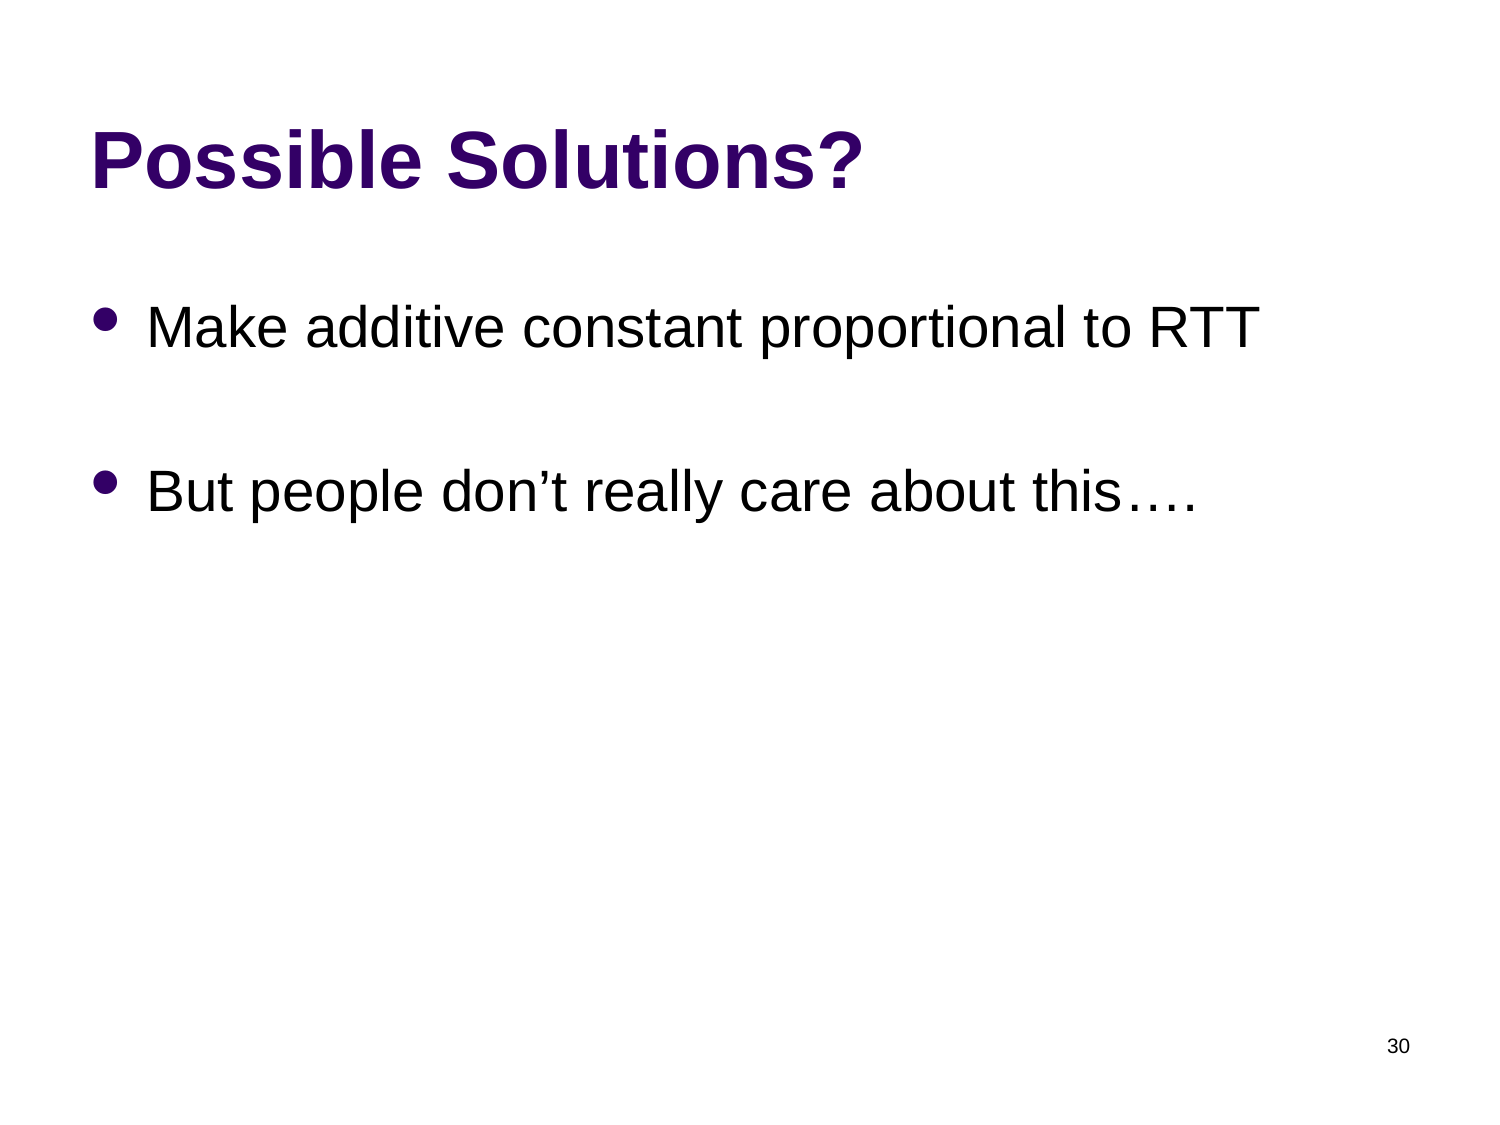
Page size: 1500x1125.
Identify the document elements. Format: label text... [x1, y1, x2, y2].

slide_number 30 [1074, 1024, 1426, 1101]
list Make additive constant proportional to RTT But people don’t really care about this…. [75, 282, 1425, 1006]
title Possible Solutions? [75, 20, 1425, 213]
